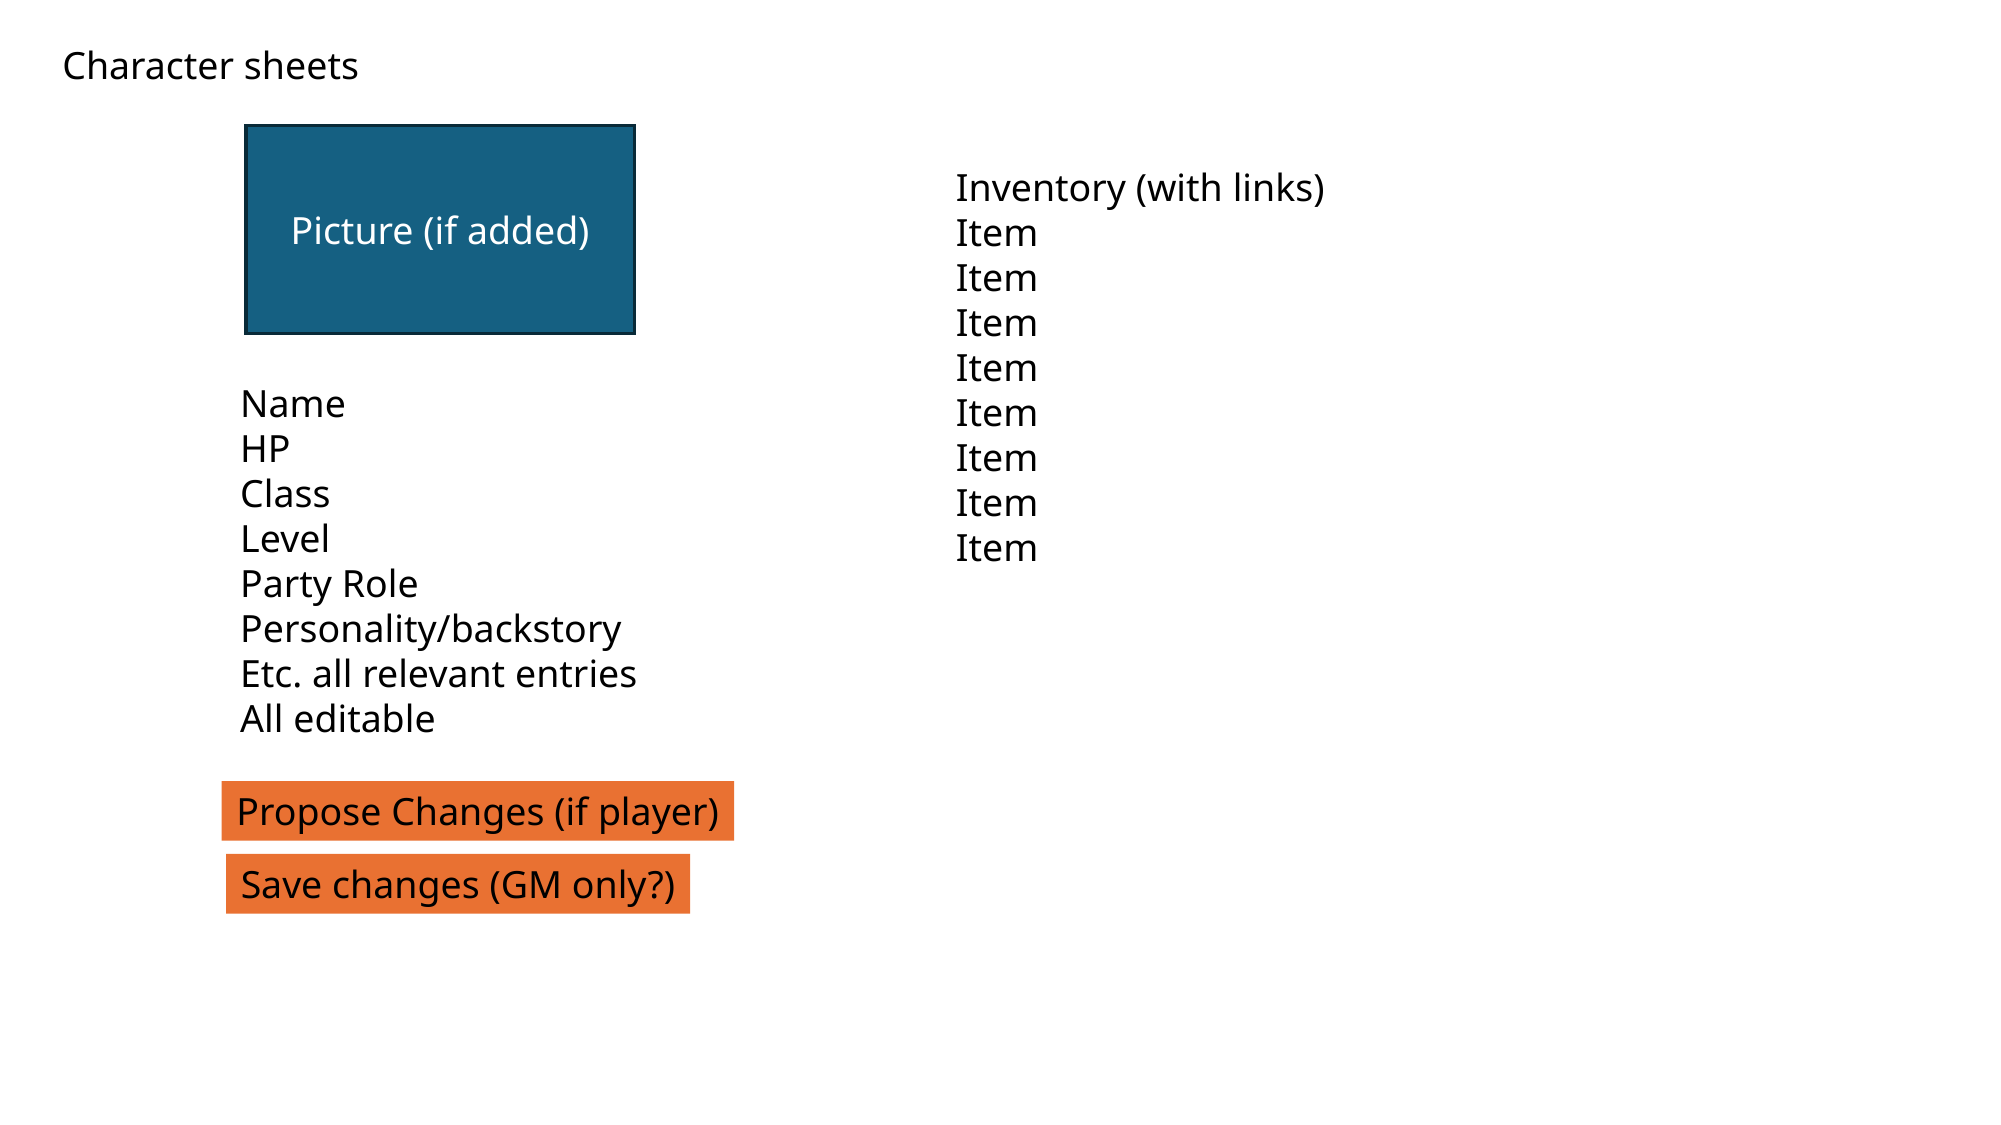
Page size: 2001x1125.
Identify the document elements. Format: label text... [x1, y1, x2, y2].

text_box Inventory (with links) Item Item Item Item Item Item Item Item [941, 156, 1340, 577]
text_box Picture (if added) [244, 124, 636, 335]
text_box Name HP Class Level Party Role Personality/backstory Etc. all relevant entries All editable [225, 373, 653, 748]
text_box Propose Changes (if player) [221, 781, 735, 841]
text_box Character sheets [47, 34, 374, 95]
text_box Save changes (GM only?) [226, 853, 691, 914]
